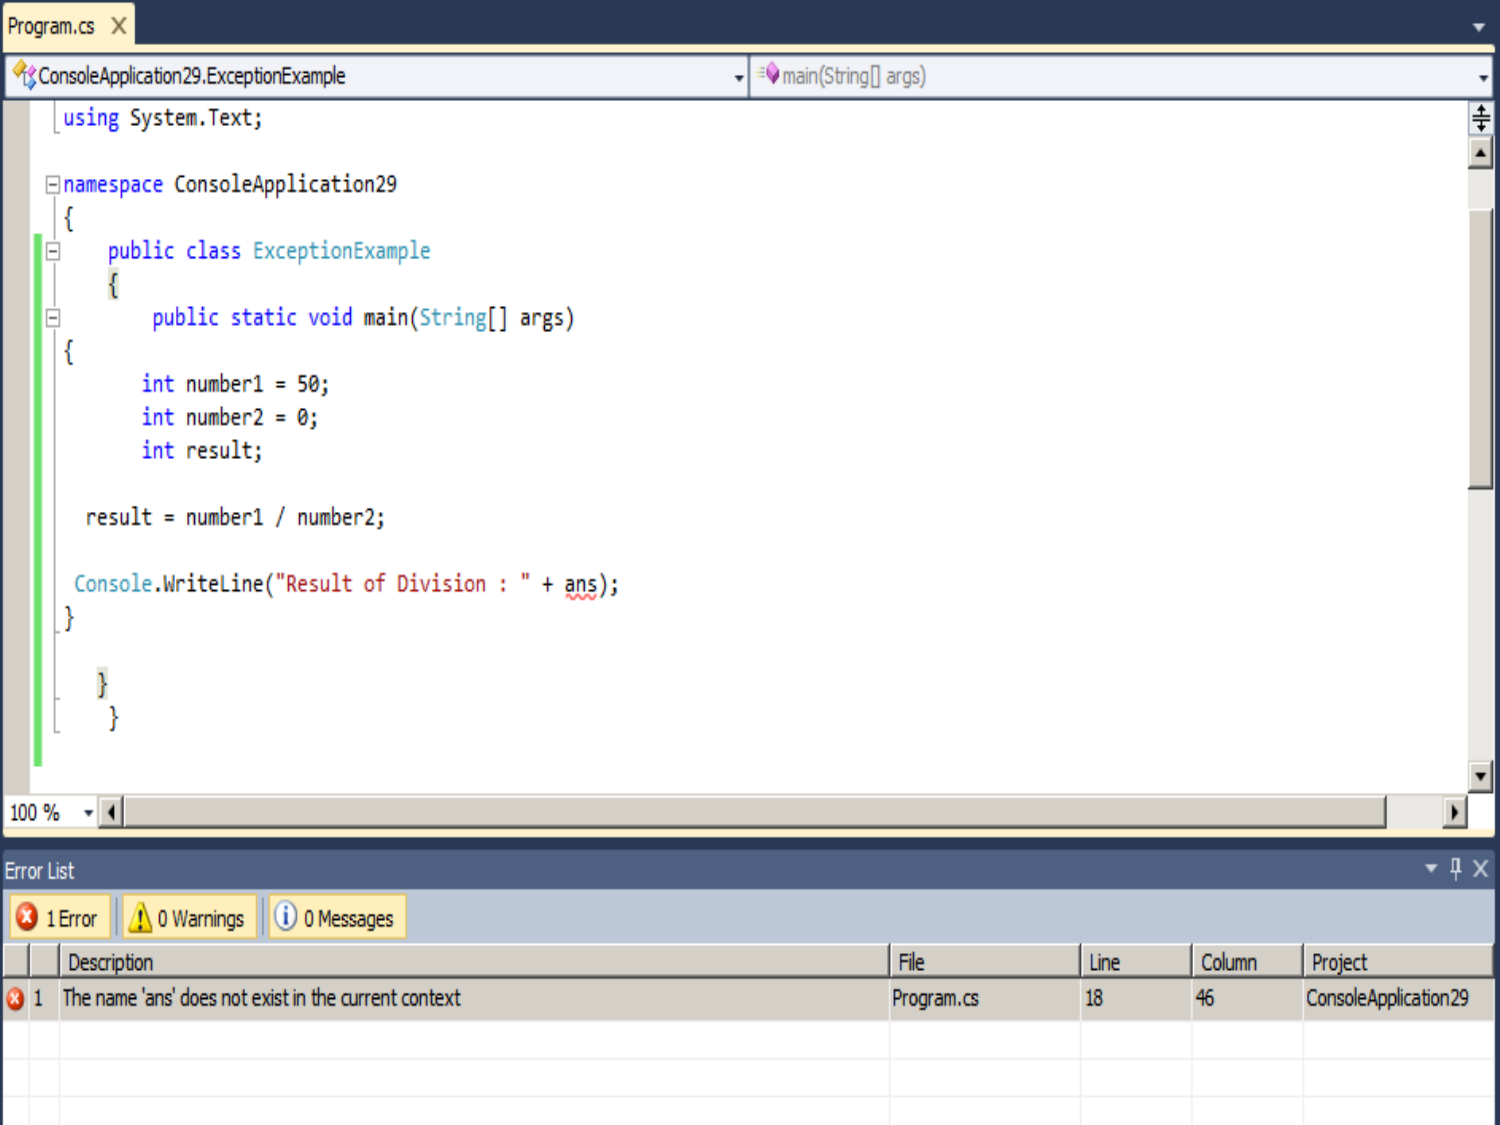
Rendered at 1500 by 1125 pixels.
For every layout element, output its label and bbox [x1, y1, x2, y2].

list [0, 0, 1500, 1125]
